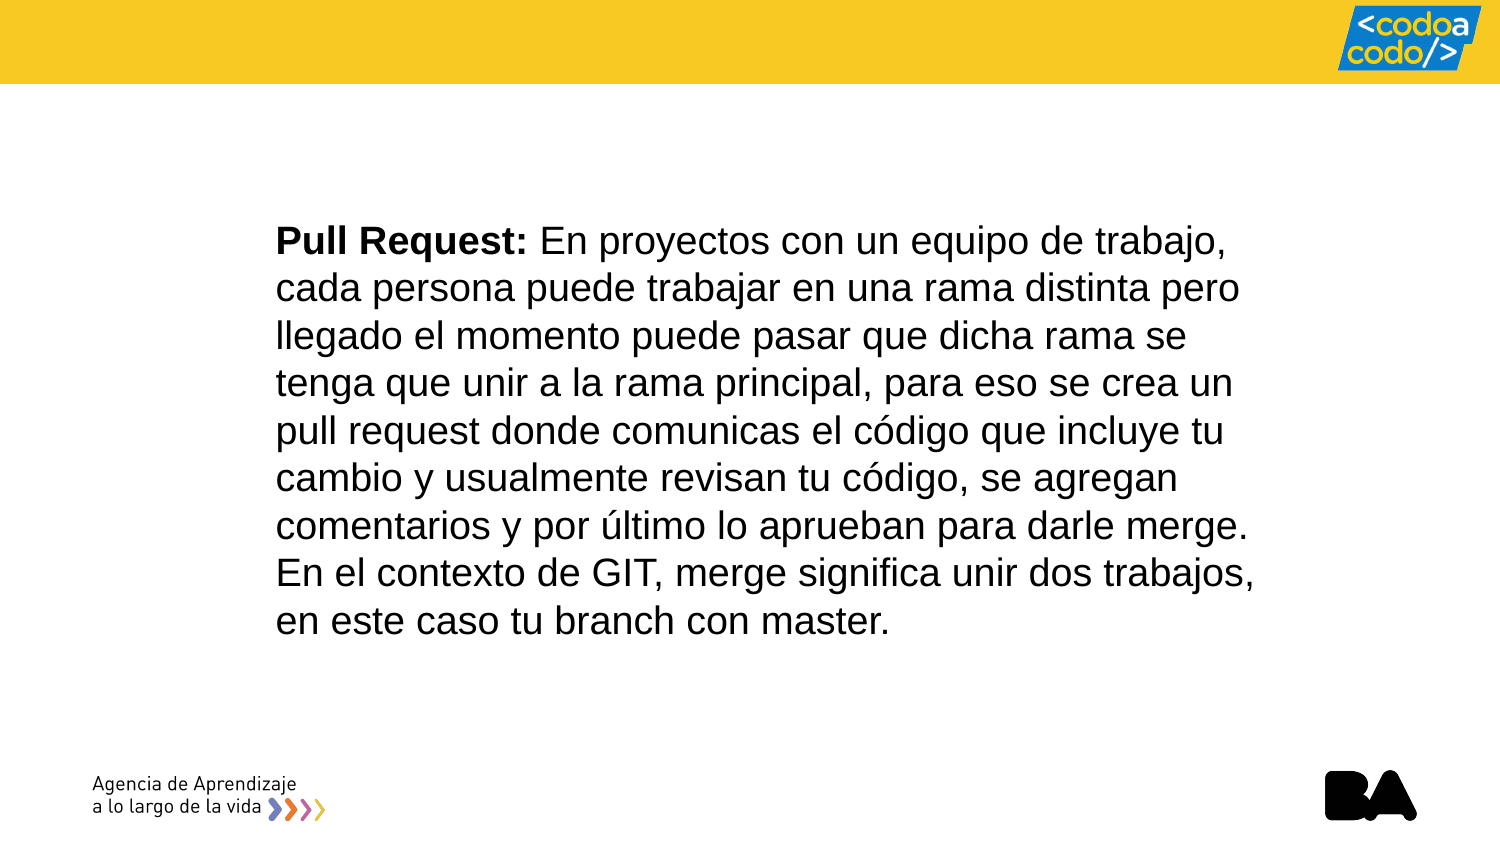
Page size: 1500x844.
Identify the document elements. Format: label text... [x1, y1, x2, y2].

picture [70, 756, 344, 835]
picture [1337, 5, 1482, 71]
picture [1325, 770, 1417, 821]
text_box Pull Request: En proyectos con un equipo de trabajo, cada persona puede trabajar en una rama distinta pero llegado el momento puede pasar que dicha rama se tenga que unir a la rama principal, para eso se crea un pull request donde comunicas el código que incluye tu cambio y usualmente revisan tu código, se agregan comentarios y por último lo aprueban para darle merge. En el contexto de GIT, merge significa unir dos trabajos, en este caso tu branch con master. [260, 199, 1300, 658]
